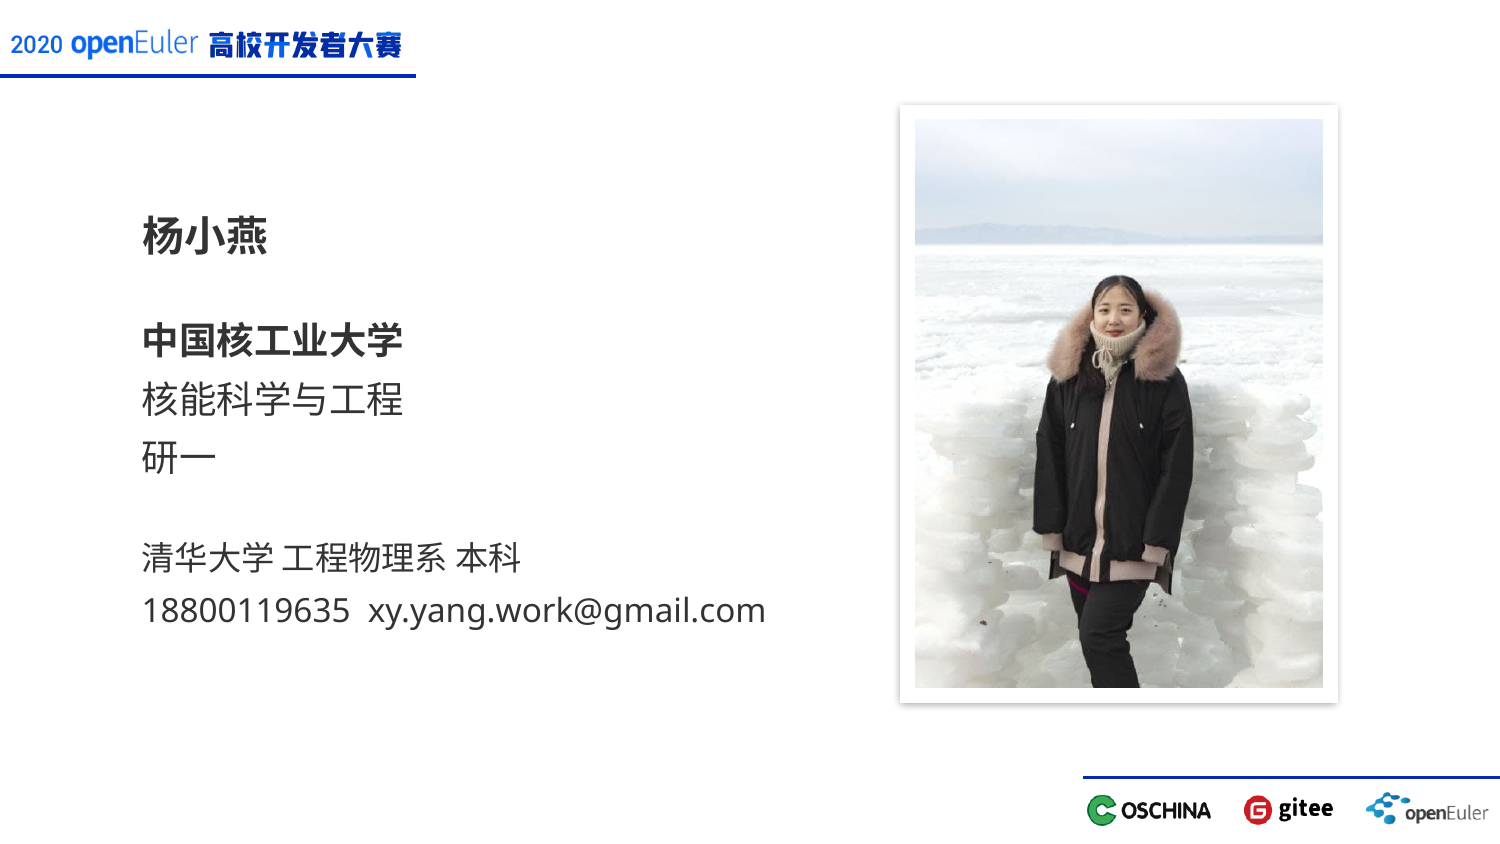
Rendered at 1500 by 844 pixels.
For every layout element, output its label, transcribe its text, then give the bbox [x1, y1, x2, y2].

text_box 杨小燕 [127, 187, 283, 268]
picture [914, 119, 1324, 689]
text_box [10, 28, 401, 60]
text_box 清华大学 工程物理系 本科 18800119635 xy.yang.work@gmail.com [126, 517, 914, 637]
picture [1077, 788, 1500, 828]
text_box 中国核工业大学 核能科学与工程 研一 [126, 296, 878, 487]
